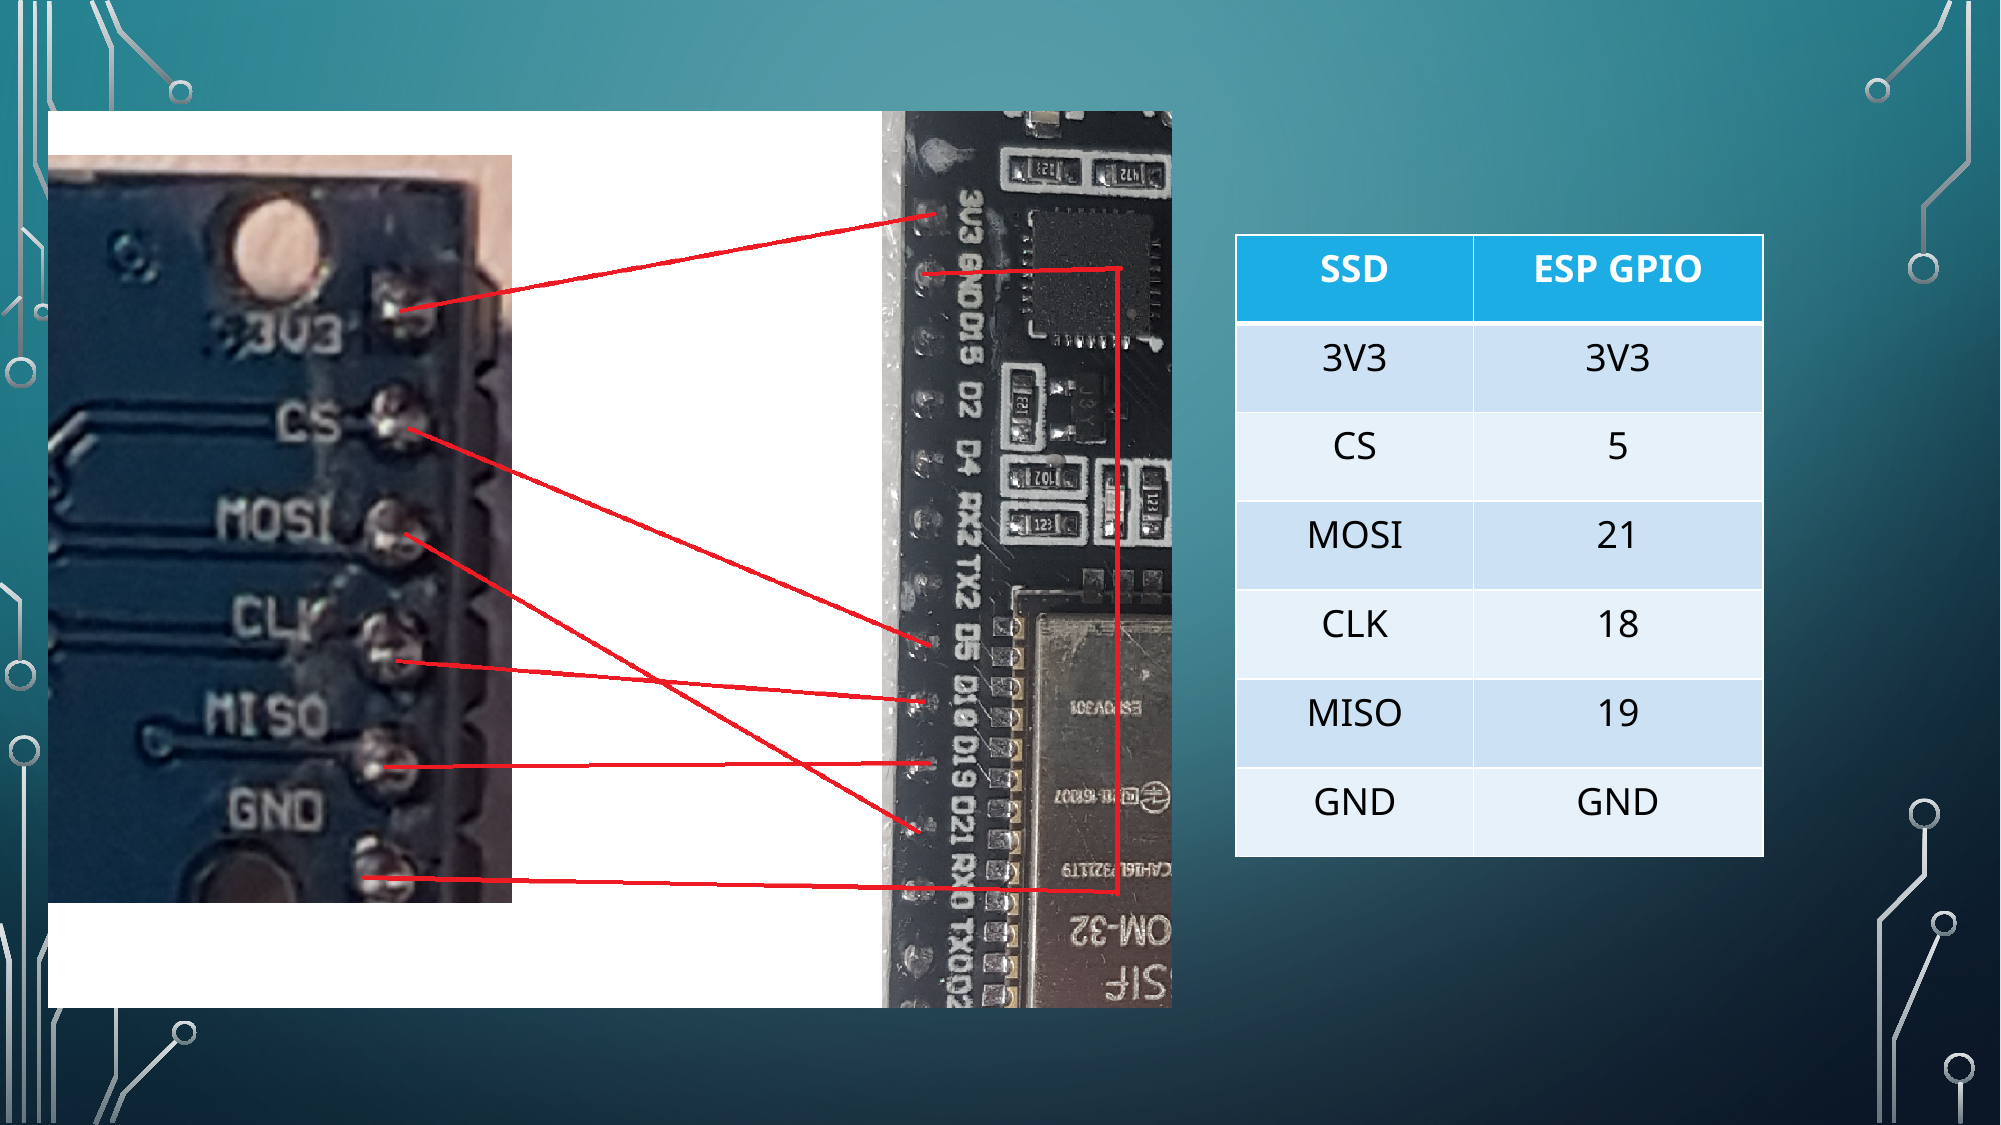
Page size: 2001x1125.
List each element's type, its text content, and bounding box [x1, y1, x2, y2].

table_cell GND [1237, 769, 1473, 856]
table_cell CLK [1237, 591, 1473, 678]
table_header ESP GPIO [1474, 236, 1762, 321]
table_cell 3V3 [1474, 326, 1762, 412]
table_cell 21 [1474, 502, 1762, 589]
table_cell MOSI [1237, 502, 1473, 589]
title Sd Cards [187, 101, 1813, 344]
table_cell 3V3 [1237, 326, 1473, 412]
table_cell GND [1474, 769, 1762, 856]
table_cell MISO [1237, 680, 1473, 767]
table_cell 18 [1474, 591, 1762, 678]
table_cell CS [1237, 413, 1473, 500]
picture [48, 111, 1172, 1009]
table_cell 19 [1474, 680, 1762, 767]
table_header SSD [1237, 236, 1473, 321]
table_cell 5 [1474, 413, 1762, 500]
